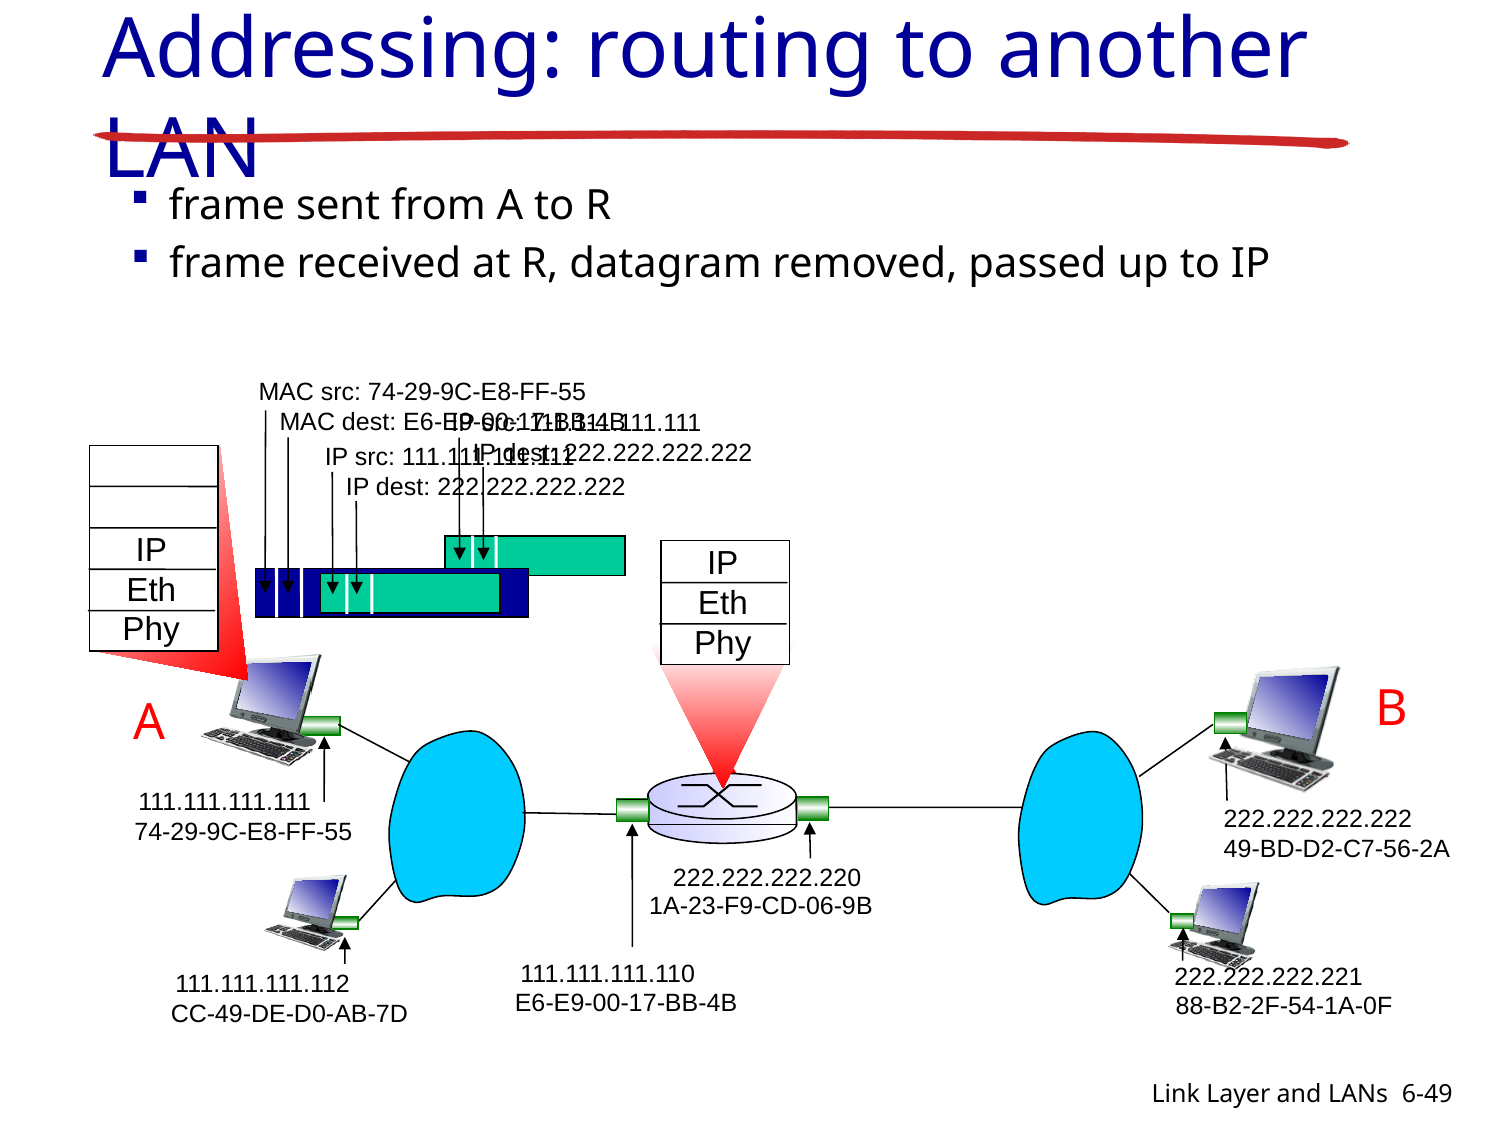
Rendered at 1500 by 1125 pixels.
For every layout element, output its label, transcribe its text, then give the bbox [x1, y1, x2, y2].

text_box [242, 367, 644, 618]
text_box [437, 399, 768, 561]
footer Link Layer and LANs [1045, 1069, 1404, 1110]
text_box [648, 453, 796, 789]
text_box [87, 440, 249, 681]
text_box frame received at R, datagram removed, passed up to IP [116, 236, 1392, 315]
picture [88, 124, 1364, 154]
title Addressing: routing to another LAN [87, 0, 1400, 188]
slide_number 6-49 [1387, 1069, 1478, 1115]
text_box frame sent from A to R [115, 177, 1391, 257]
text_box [116, 649, 1466, 1036]
